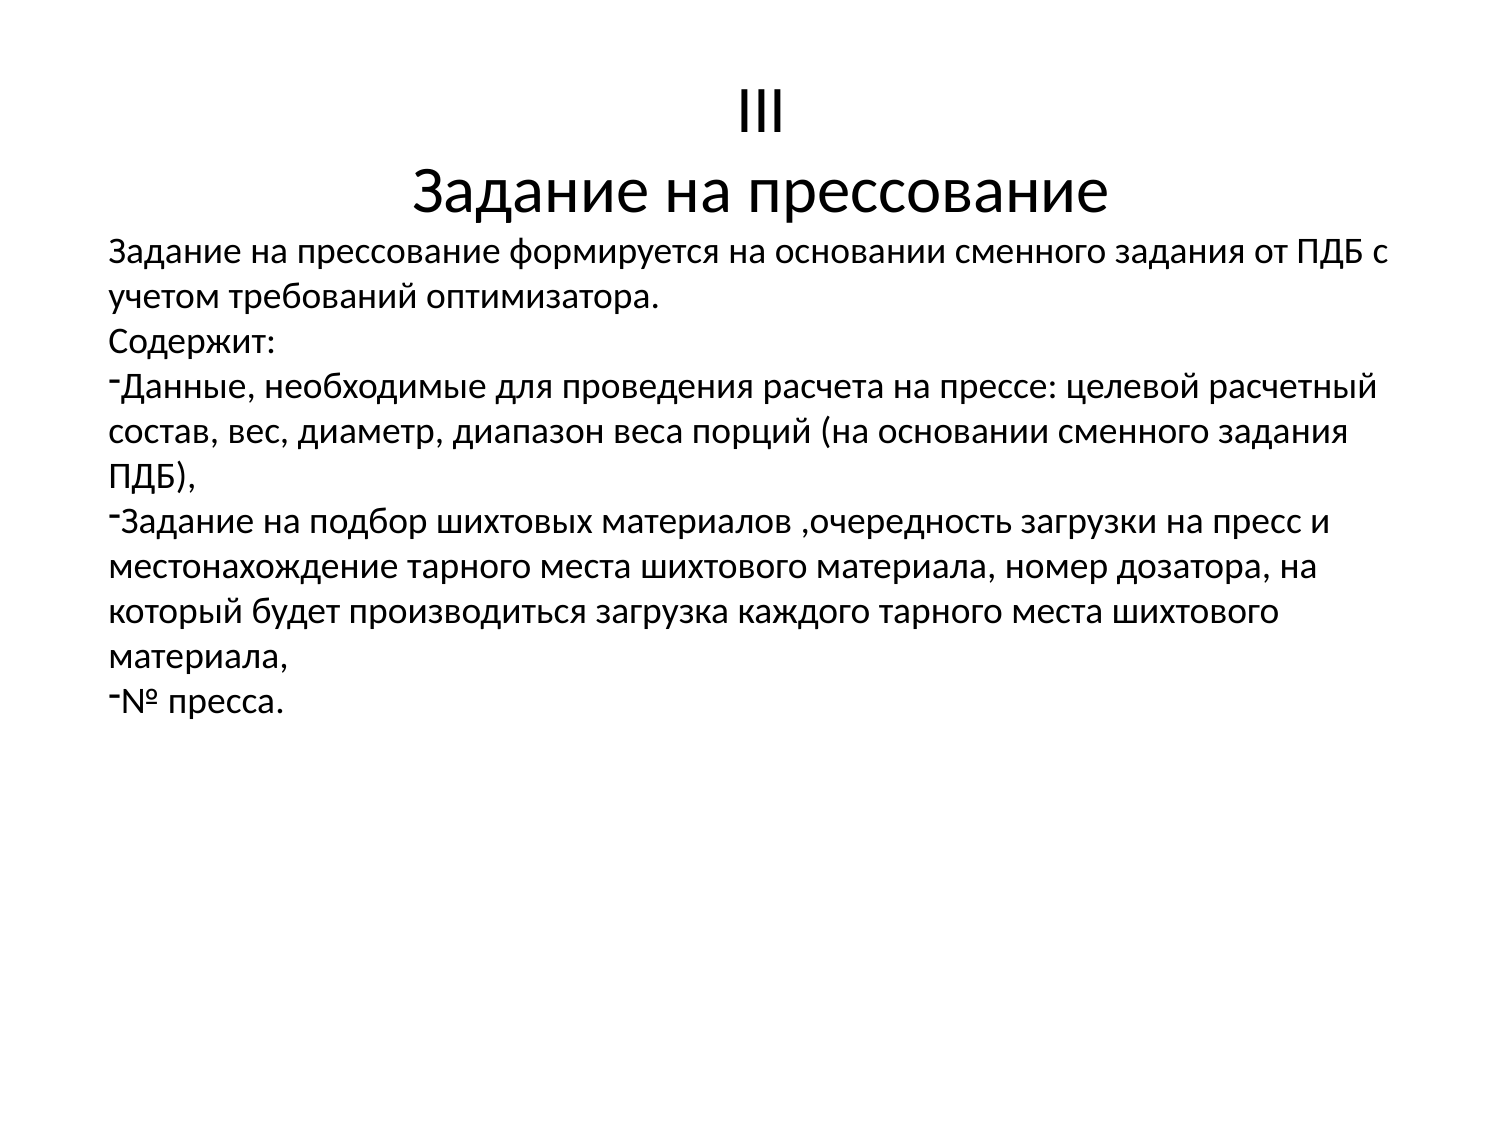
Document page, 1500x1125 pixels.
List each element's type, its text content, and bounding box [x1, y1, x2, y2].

text_box III Задание на прессование Задание на прессование формируется на основании сменного задания от ПДБ с учетом требований оптимизатора. Содержит: Данные, необходимые для проведения расчета на прессе: целевой расчетный состав, вес, диаметр, диапазон веса порций (на основании сменного задания ПДБ), Задание на подбор шихтовых материалов ,очередность загрузки на пресс и местонахождение тарного места шихтового материала, номер дозатора, на который будет производиться загрузка каждого тарного места шихтового материала, № пресса. [93, 58, 1430, 729]
